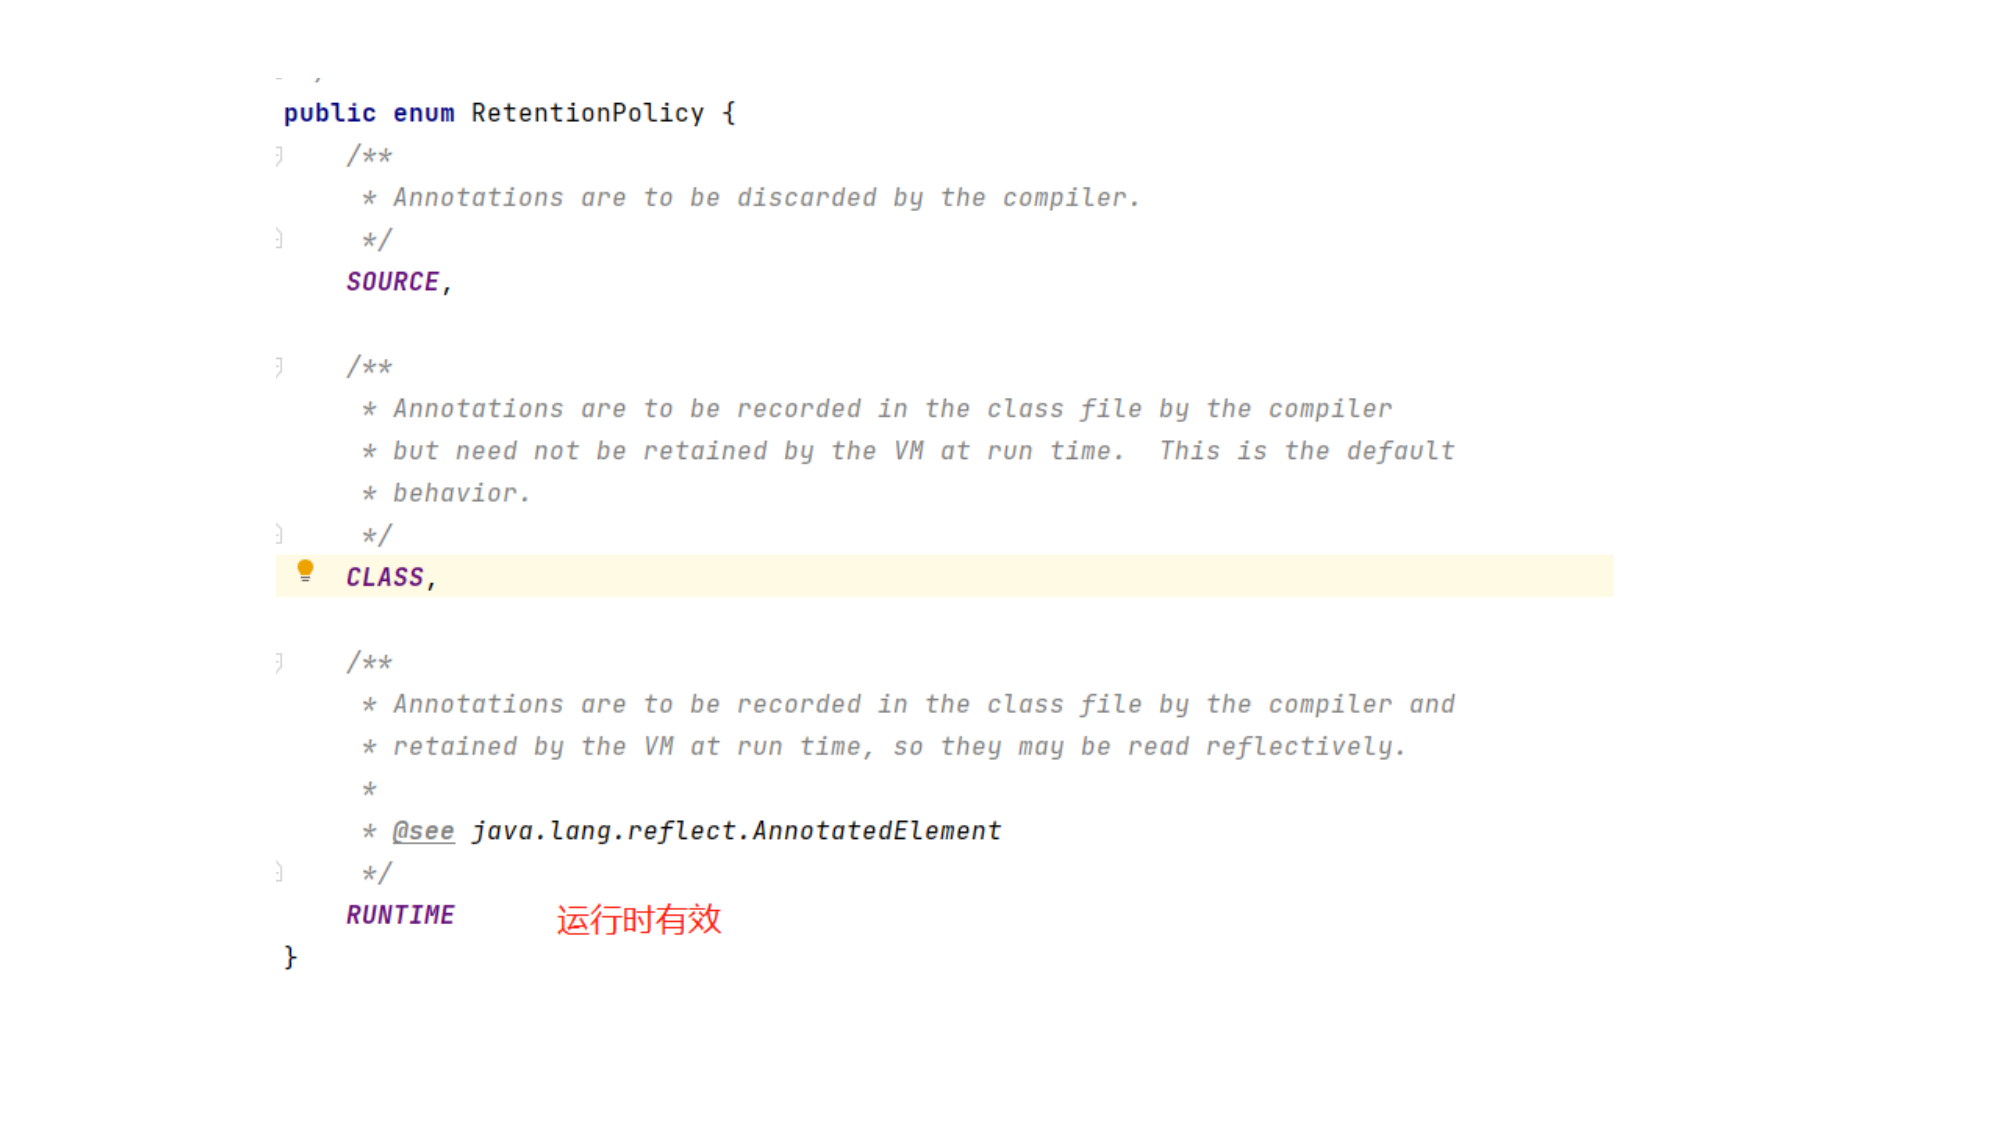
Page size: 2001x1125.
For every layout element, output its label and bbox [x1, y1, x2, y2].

picture [276, 78, 1614, 1021]
